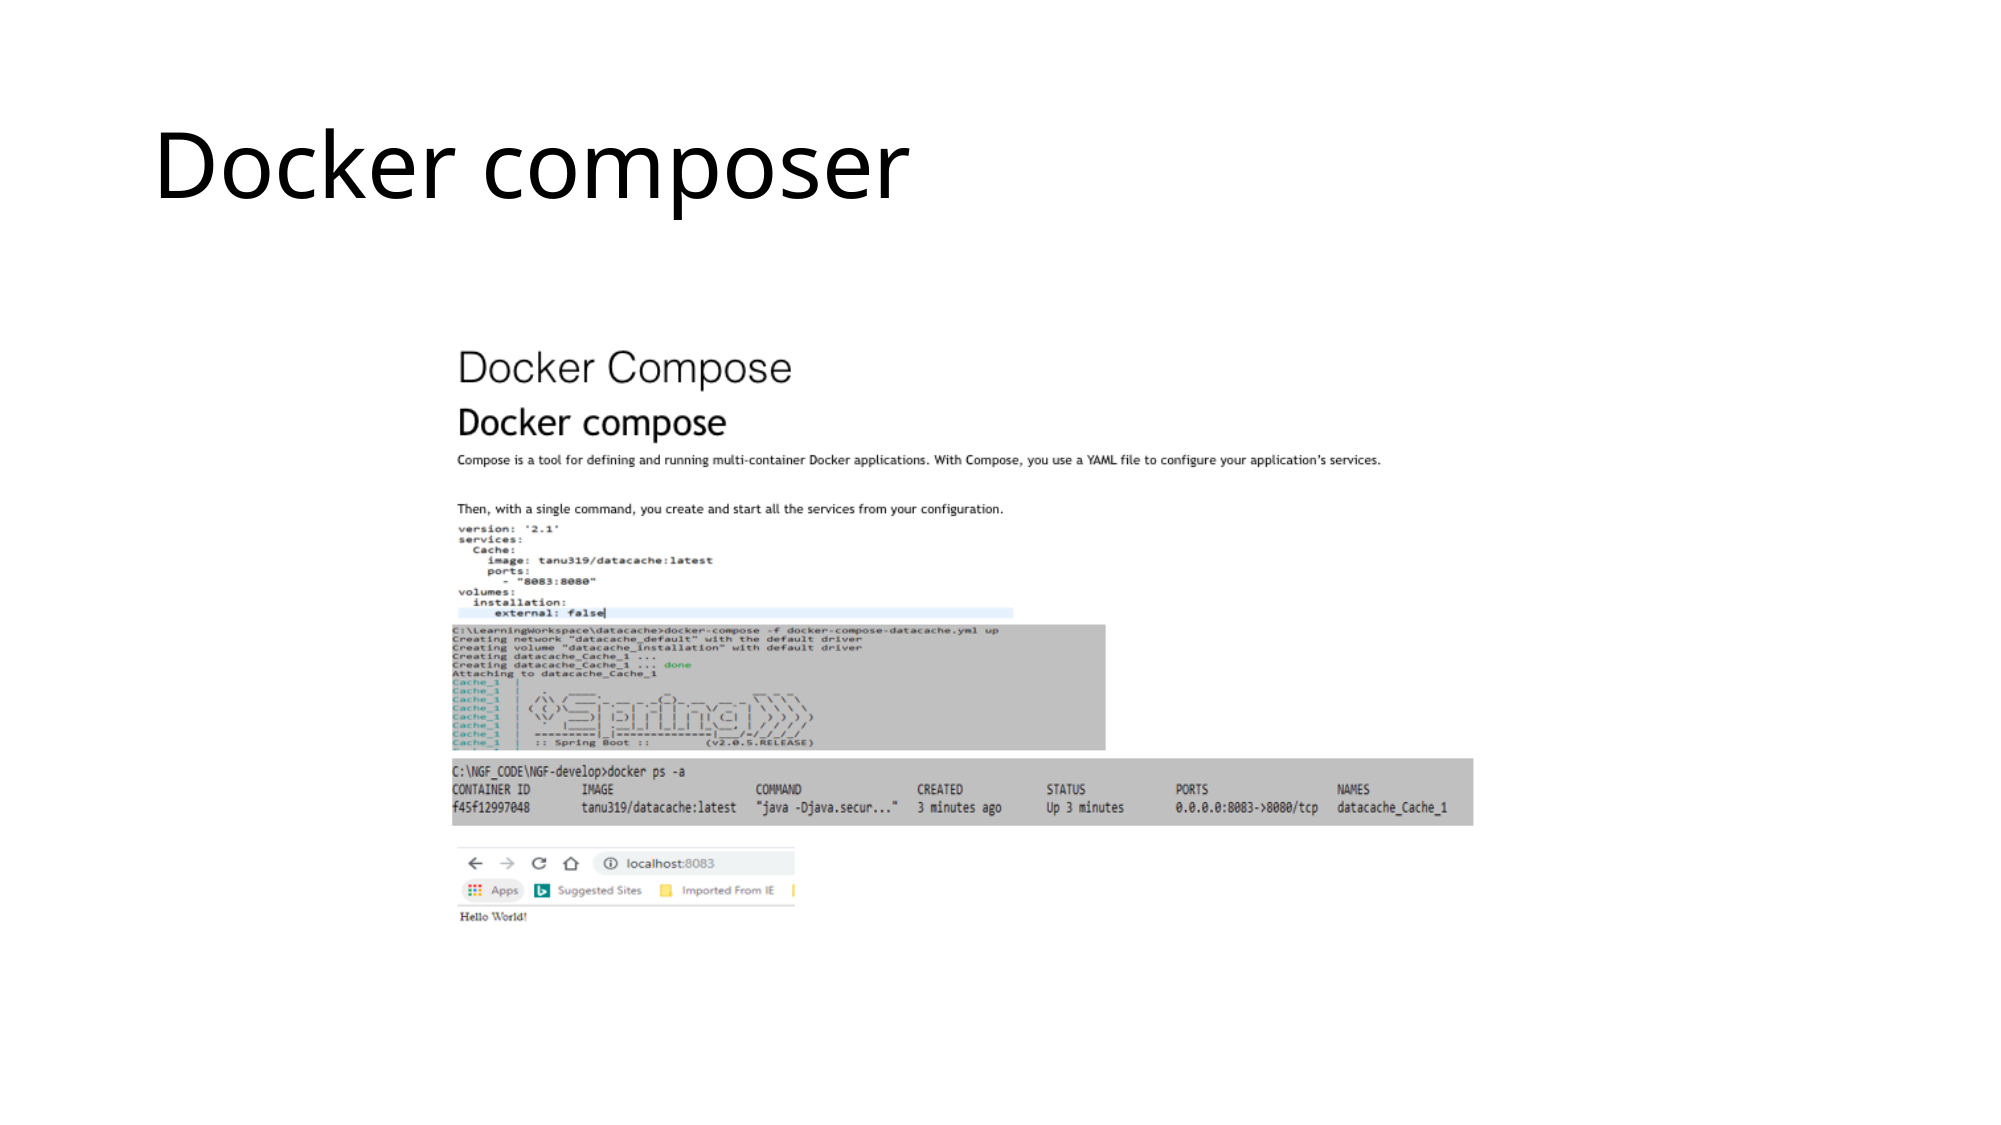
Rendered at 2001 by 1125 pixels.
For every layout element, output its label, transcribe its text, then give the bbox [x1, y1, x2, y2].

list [365, 299, 1635, 1014]
title Docker composer [137, 59, 1863, 278]
